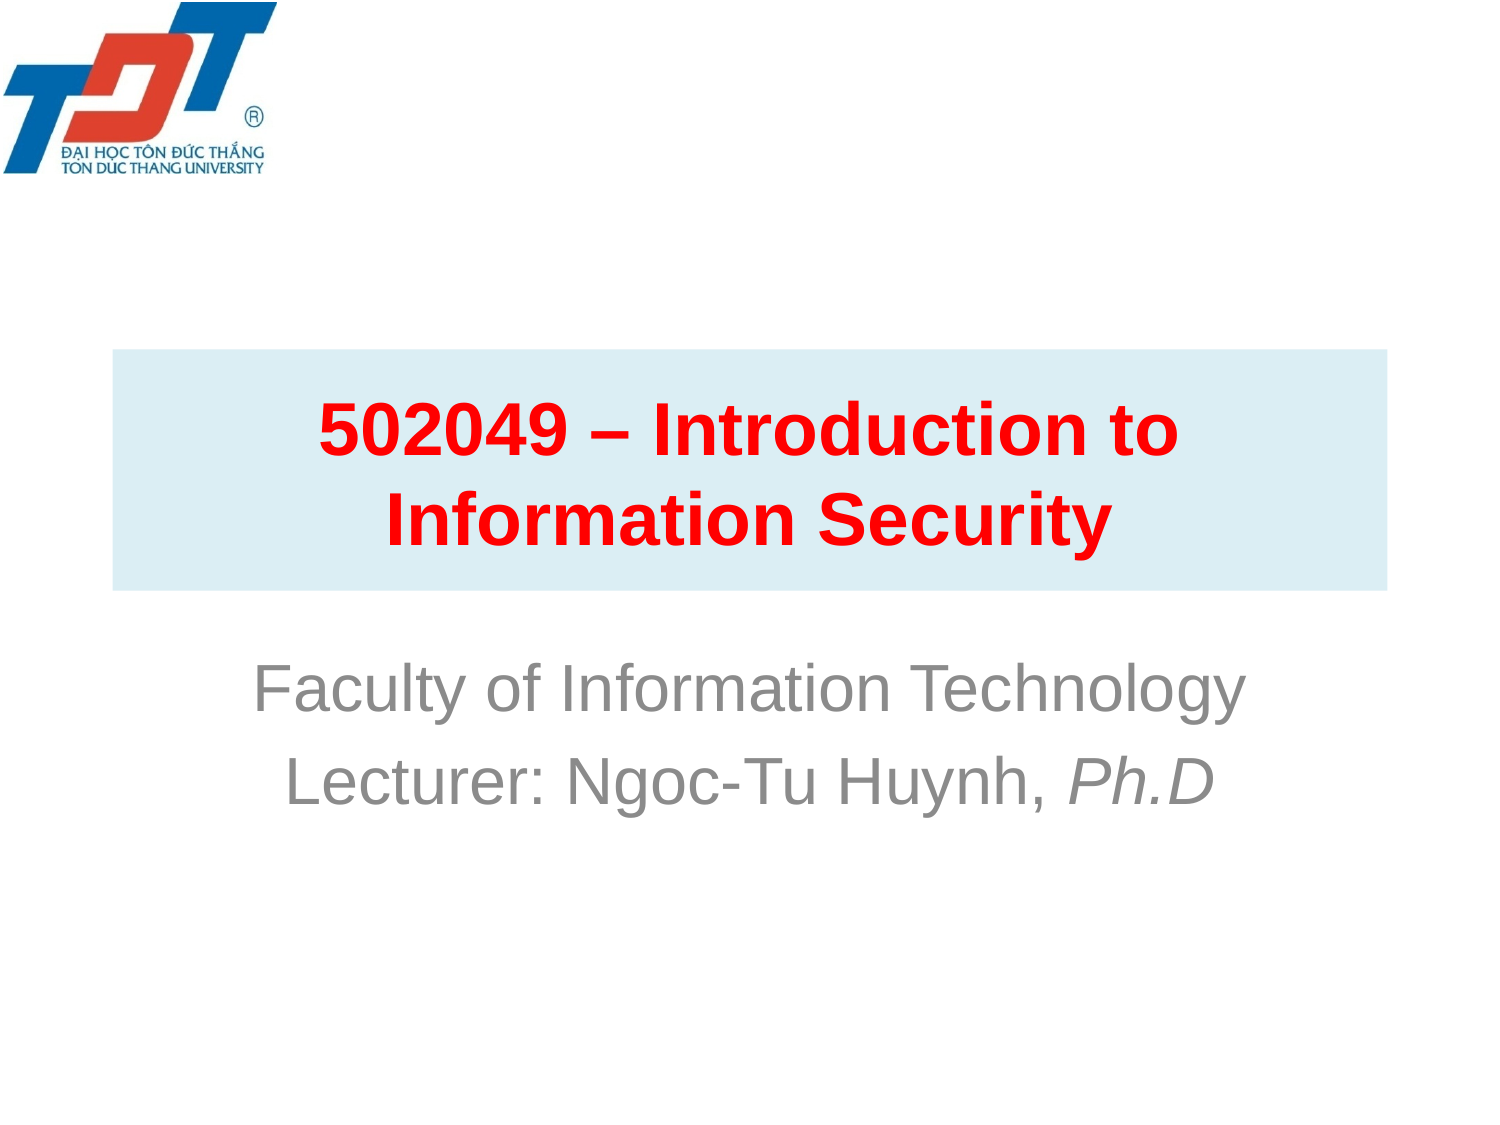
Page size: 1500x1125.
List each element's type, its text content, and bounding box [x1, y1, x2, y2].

title 502049 – Introduction to Information Security [112, 349, 1388, 591]
subtitle Faculty of Information Technology Lecturer: Ngoc-Tu Huynh, Ph.D [225, 637, 1275, 925]
picture [3, 2, 277, 174]
